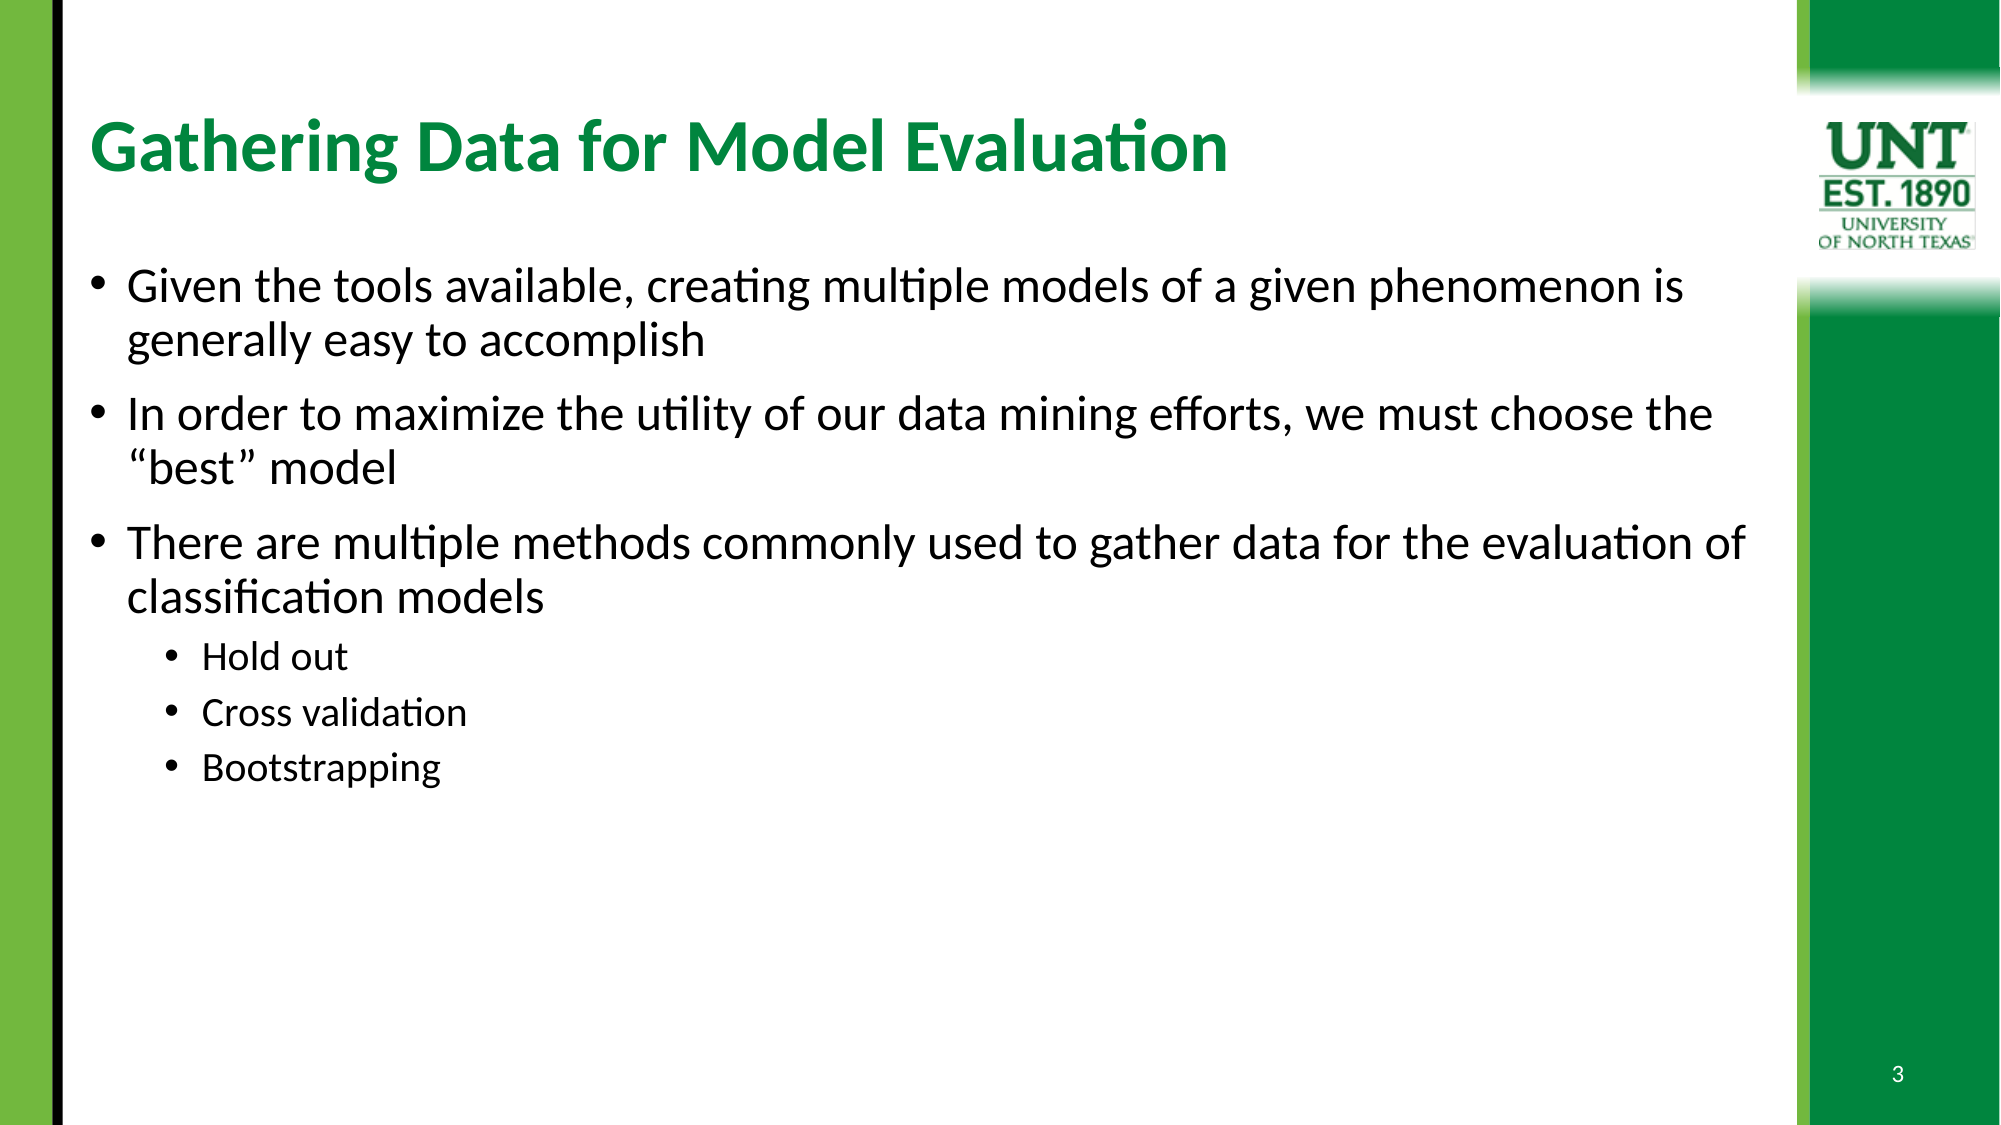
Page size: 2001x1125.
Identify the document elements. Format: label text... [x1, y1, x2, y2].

slide_number 3 [1859, 1042, 1937, 1103]
picture [1819, 122, 1977, 251]
title Gathering Data for Model Evaluation [75, 59, 1786, 234]
list Given the tools available, creating multiple models of a given phenomenon is generally easy to accomplish In order to maximize the utility of our data mining efforts, we must choose the “best” model There are multiple methods commonly used to gather data for the evaluation of classification models Hold out Cross validation Bootstrapping [74, 251, 1786, 1014]
